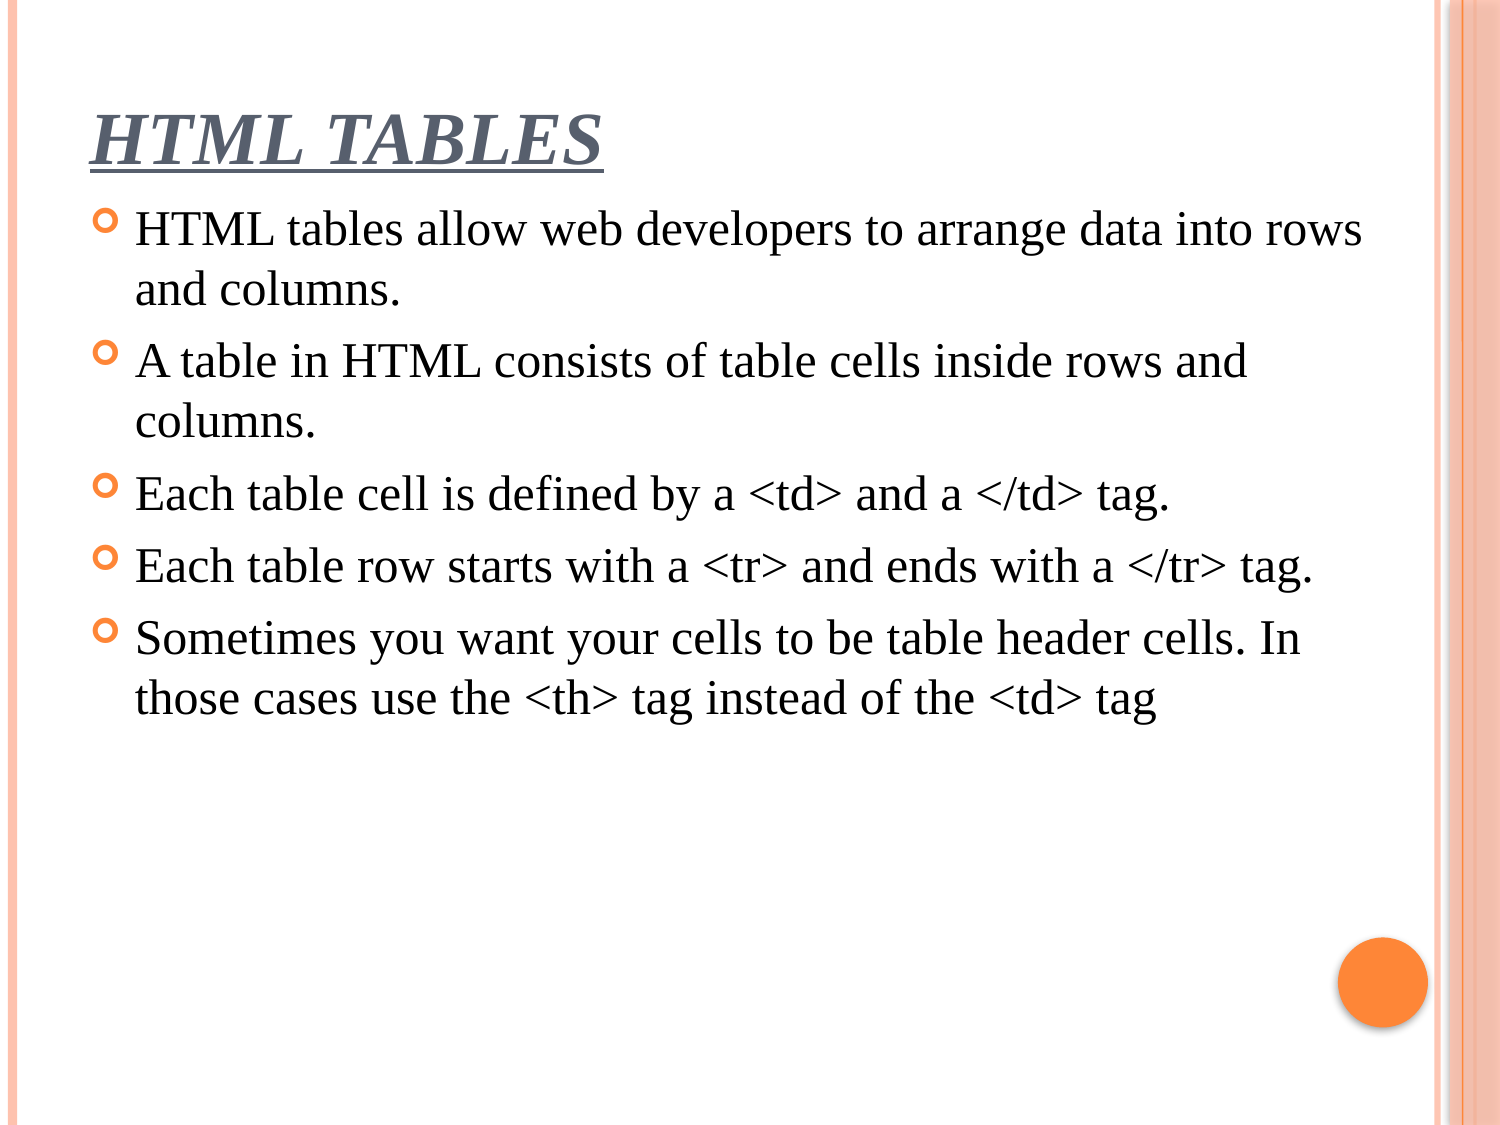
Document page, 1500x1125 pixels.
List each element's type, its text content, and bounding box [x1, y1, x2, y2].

title HTML Tables [75, 45, 1425, 187]
list HTML tables allow web developers to arrange data into rows and columns. A table in HTML consists of table cells inside rows and columns. Each table cell is defined by a <td> and a </td> tag. Each table row starts with a <tr> and ends with a </tr> tag. Sometimes you want your cells to be table header cells. In those cases use the <th> tag instead of the <td> tag [75, 187, 1425, 1005]
